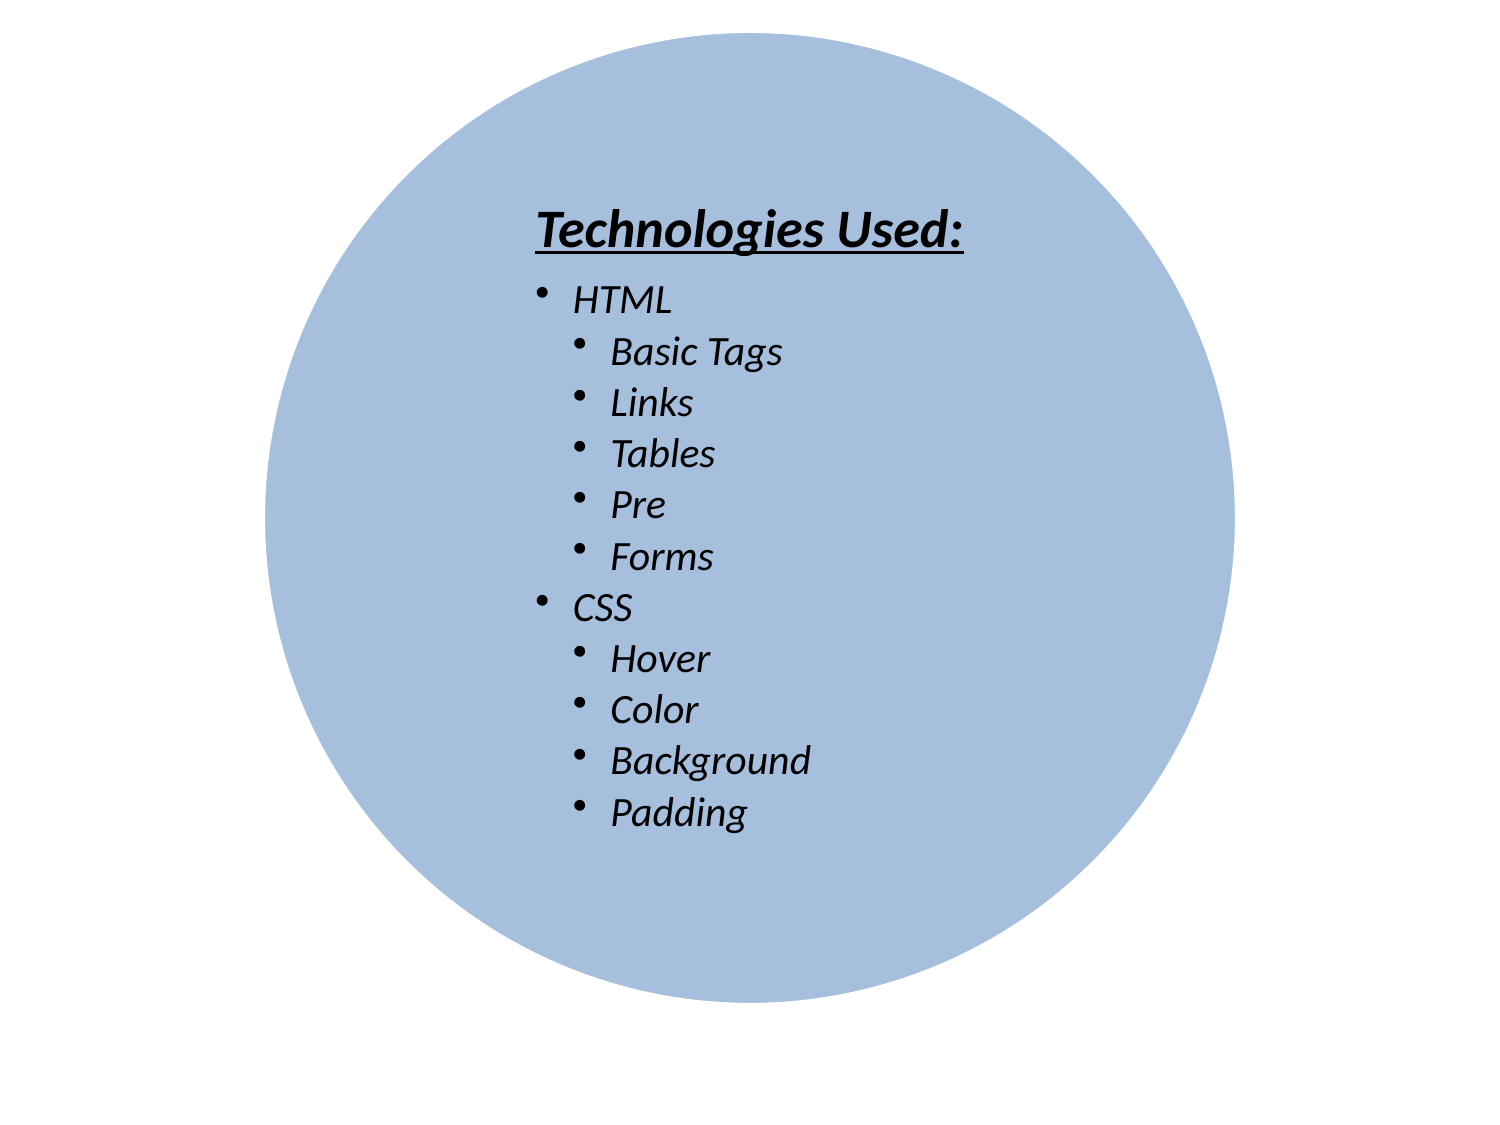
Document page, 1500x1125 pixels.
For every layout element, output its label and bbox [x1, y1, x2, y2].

list [74, 30, 1426, 1006]
